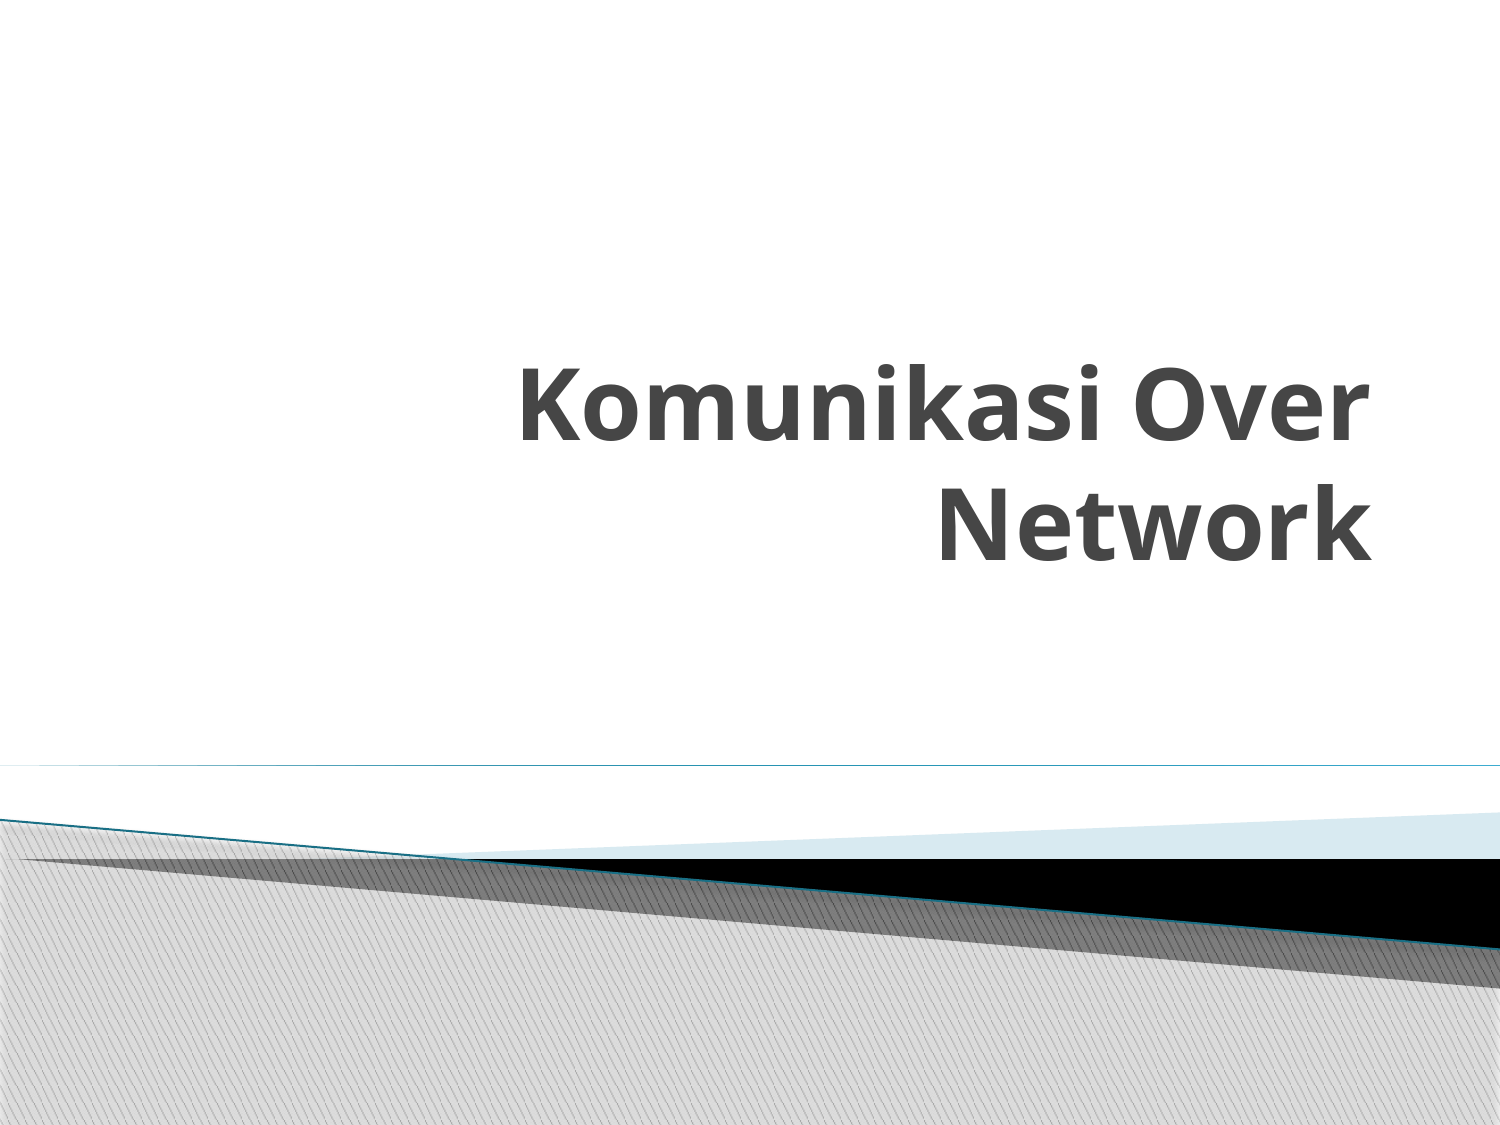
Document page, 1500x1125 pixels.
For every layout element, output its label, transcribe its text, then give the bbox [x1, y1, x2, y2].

title Komunikasi Over Network [112, 287, 1388, 588]
picture [5, 859, 1500, 989]
